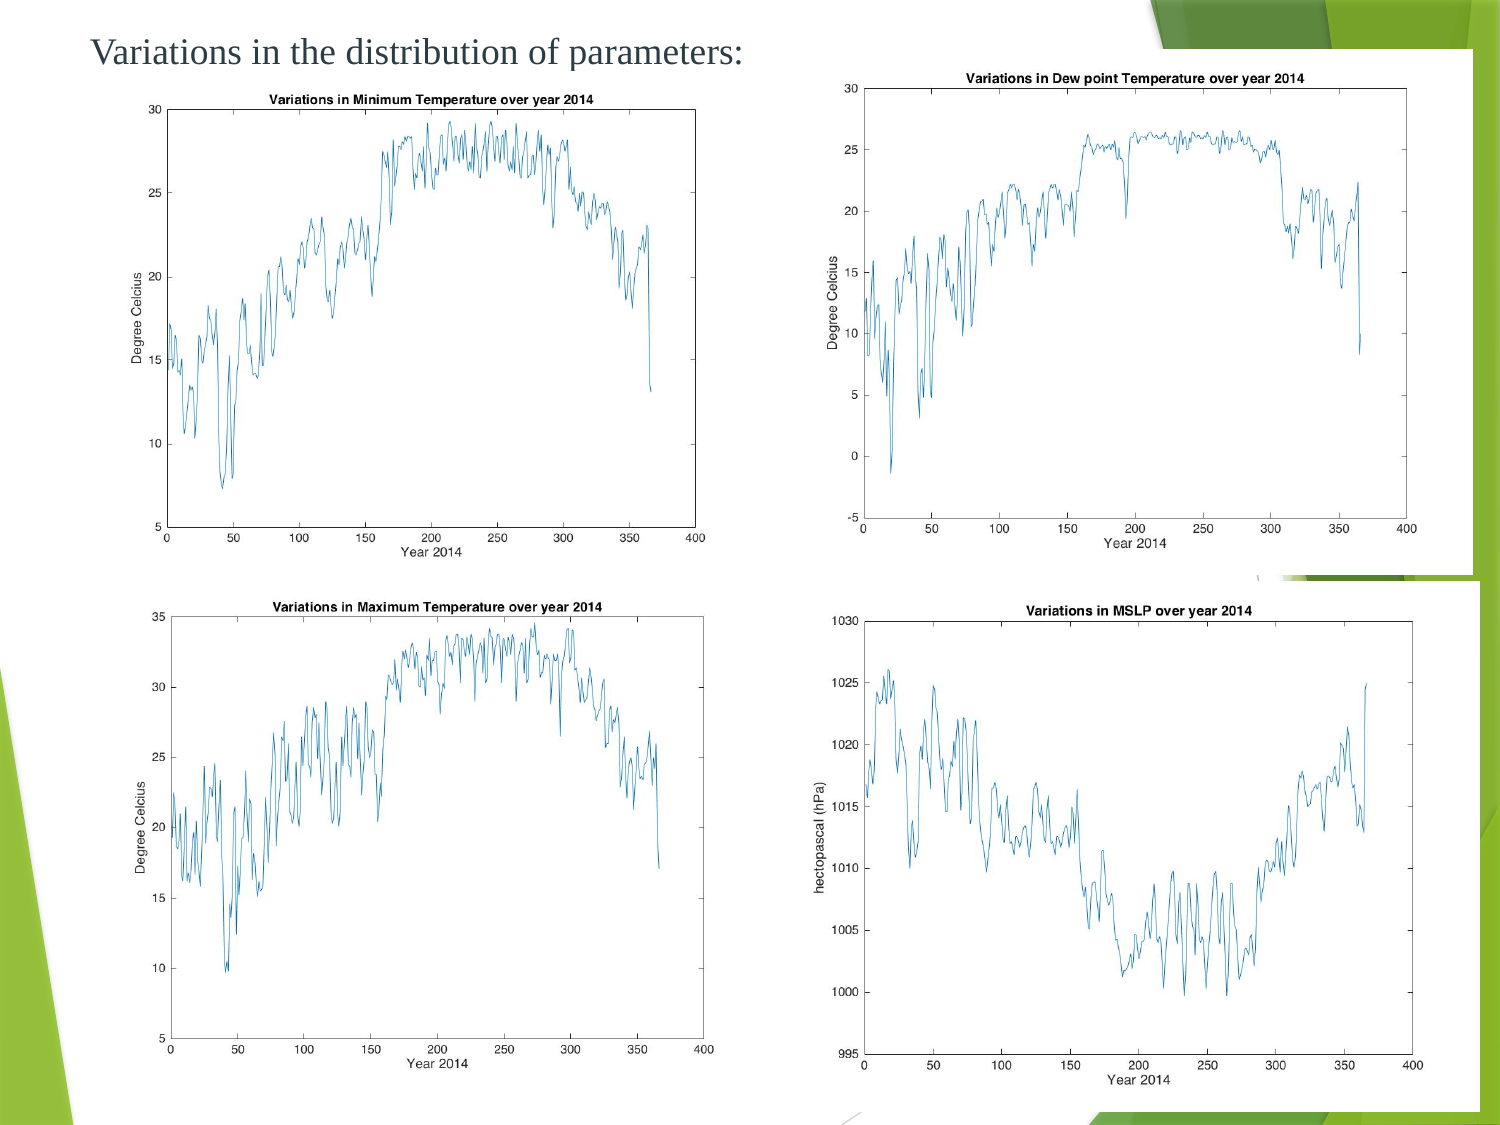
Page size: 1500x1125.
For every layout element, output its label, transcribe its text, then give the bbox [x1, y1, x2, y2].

picture [78, 70, 770, 1095]
picture [771, 49, 1473, 576]
text_box Variations in the distribution of parameters: [75, 19, 775, 75]
picture [771, 580, 1480, 1112]
